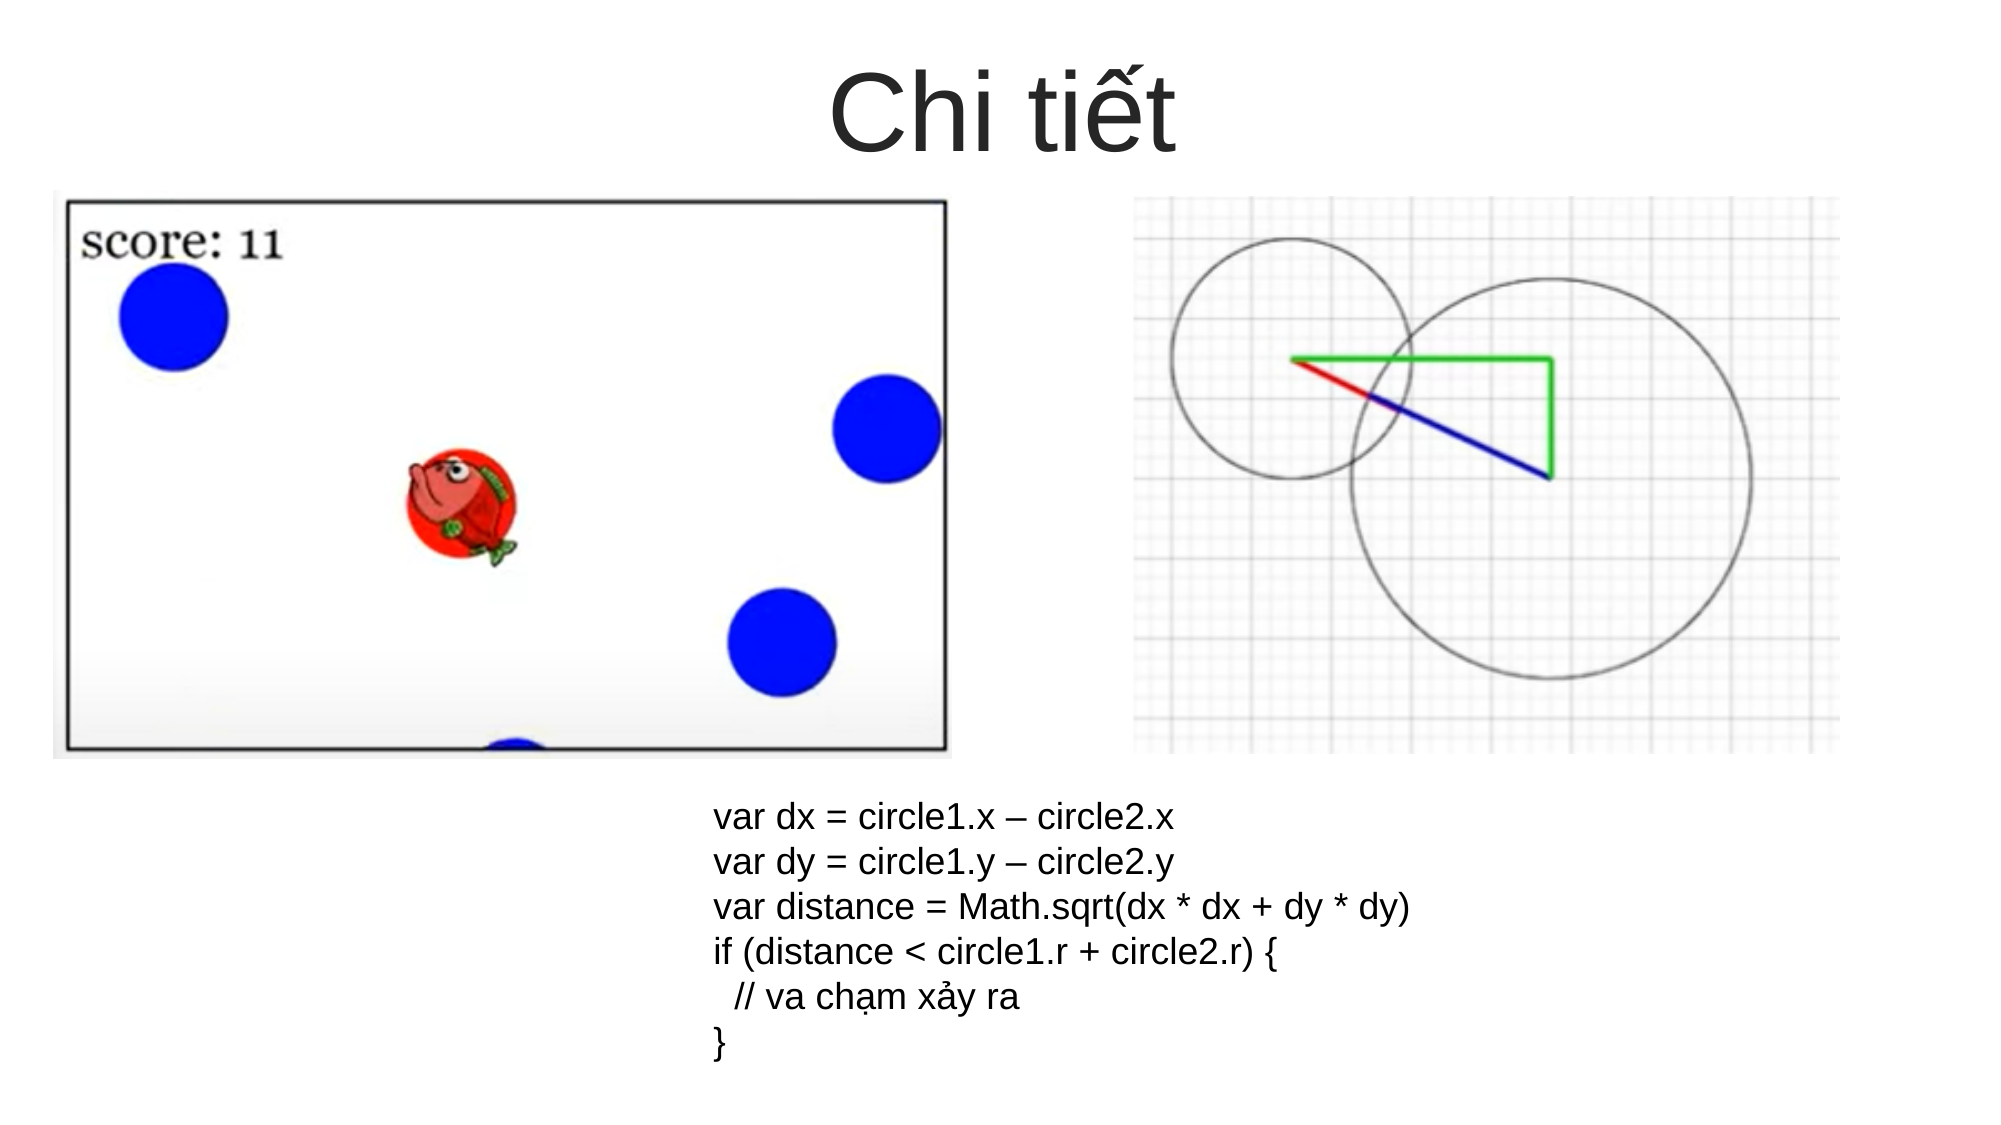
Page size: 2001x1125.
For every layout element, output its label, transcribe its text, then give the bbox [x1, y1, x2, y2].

text_box var dx = circle1.x – circle2.x var dy = circle1.y – circle2.y var distance = Math.sqrt(dx * dx + dy * dy) if (distance < circle1.r + circle2.r) { // va chạm xảy ra } [698, 784, 1681, 1070]
picture [52, 190, 952, 760]
picture [1133, 196, 1840, 754]
list Chi tiết [53, 55, 1952, 175]
